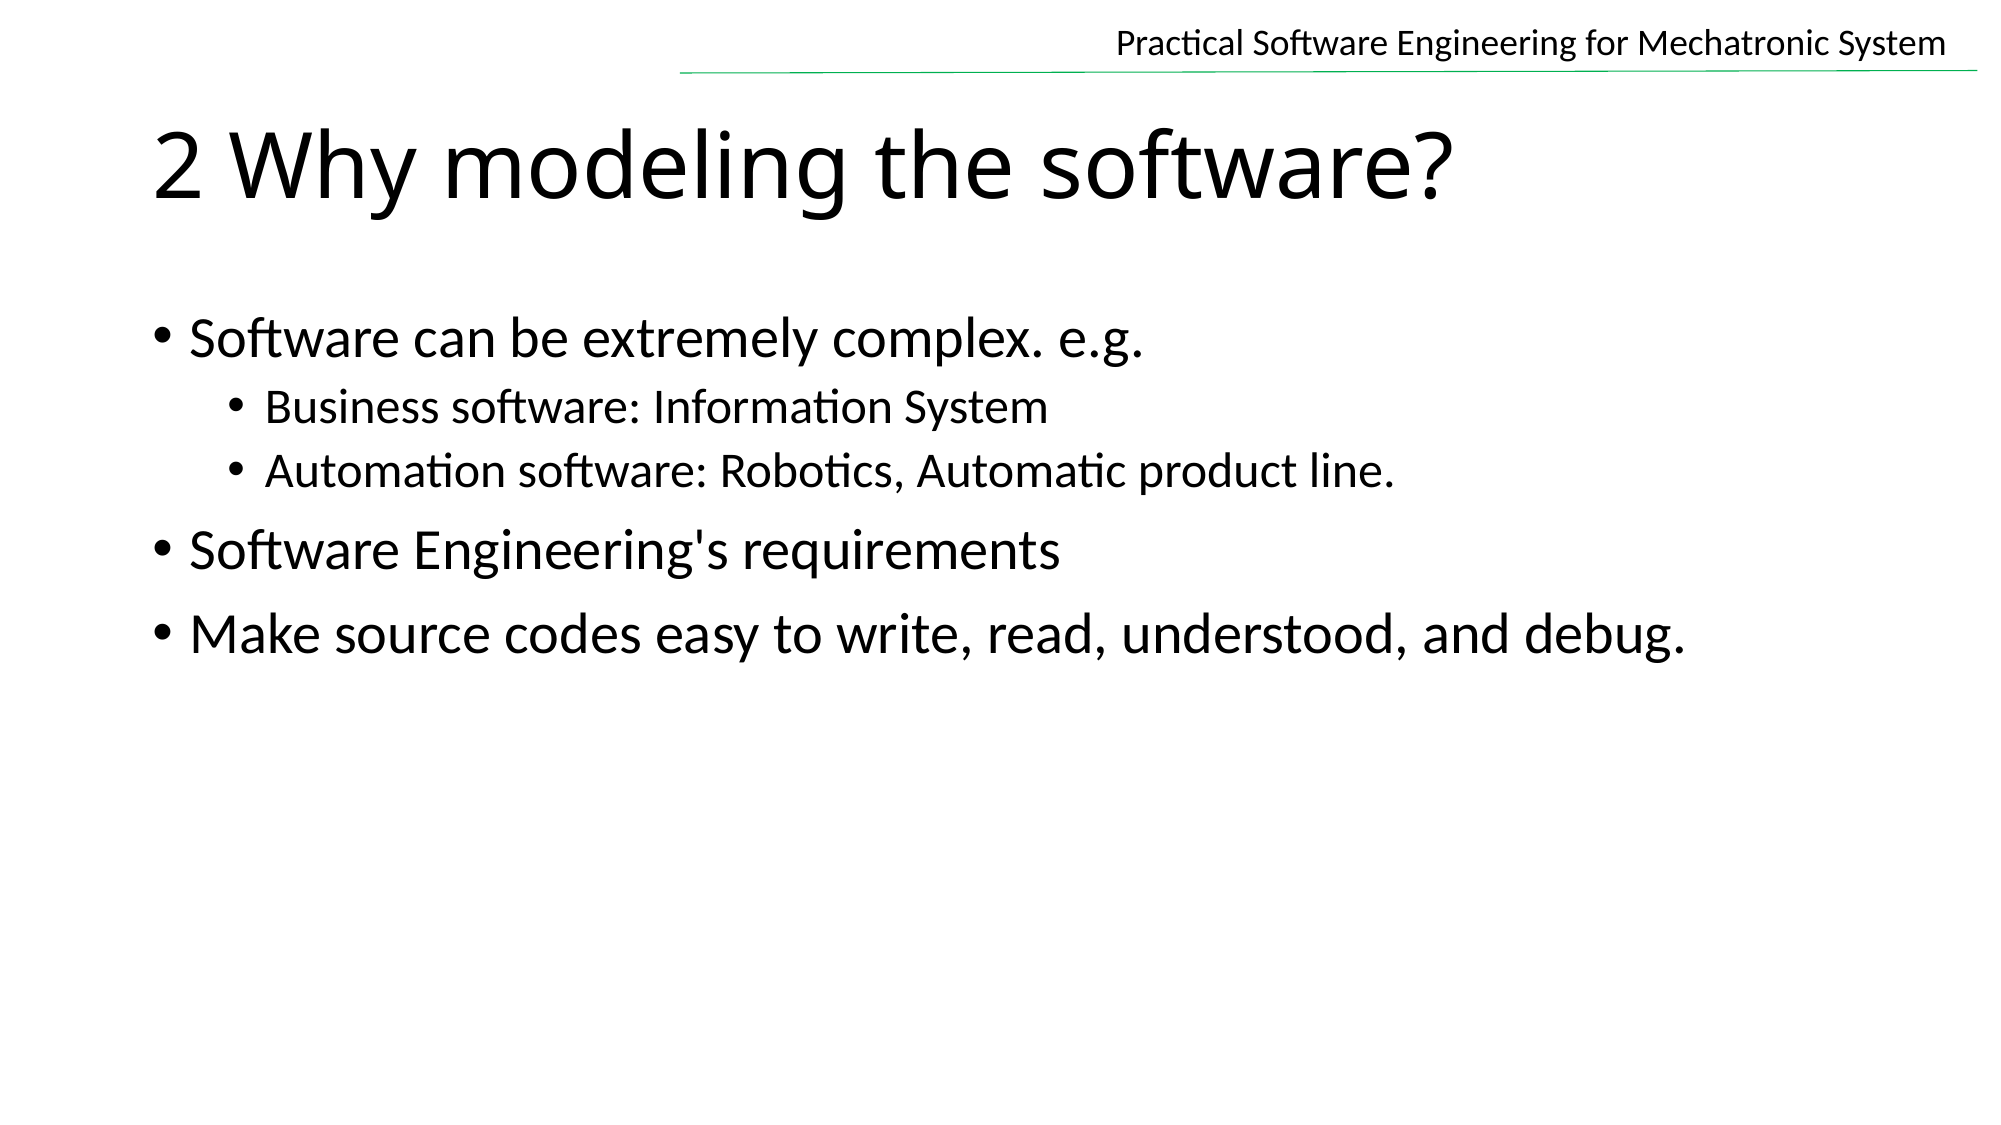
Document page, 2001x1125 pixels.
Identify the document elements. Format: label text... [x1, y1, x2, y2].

title 2 Why modeling the software? [137, 59, 1863, 278]
list Software can be extremely complex. e.g. Business software: Information System Automation software: Robotics, Automatic product line. Software Engineering's requirements Make source codes easy to write, read, understood, and debug. [137, 299, 1863, 1014]
